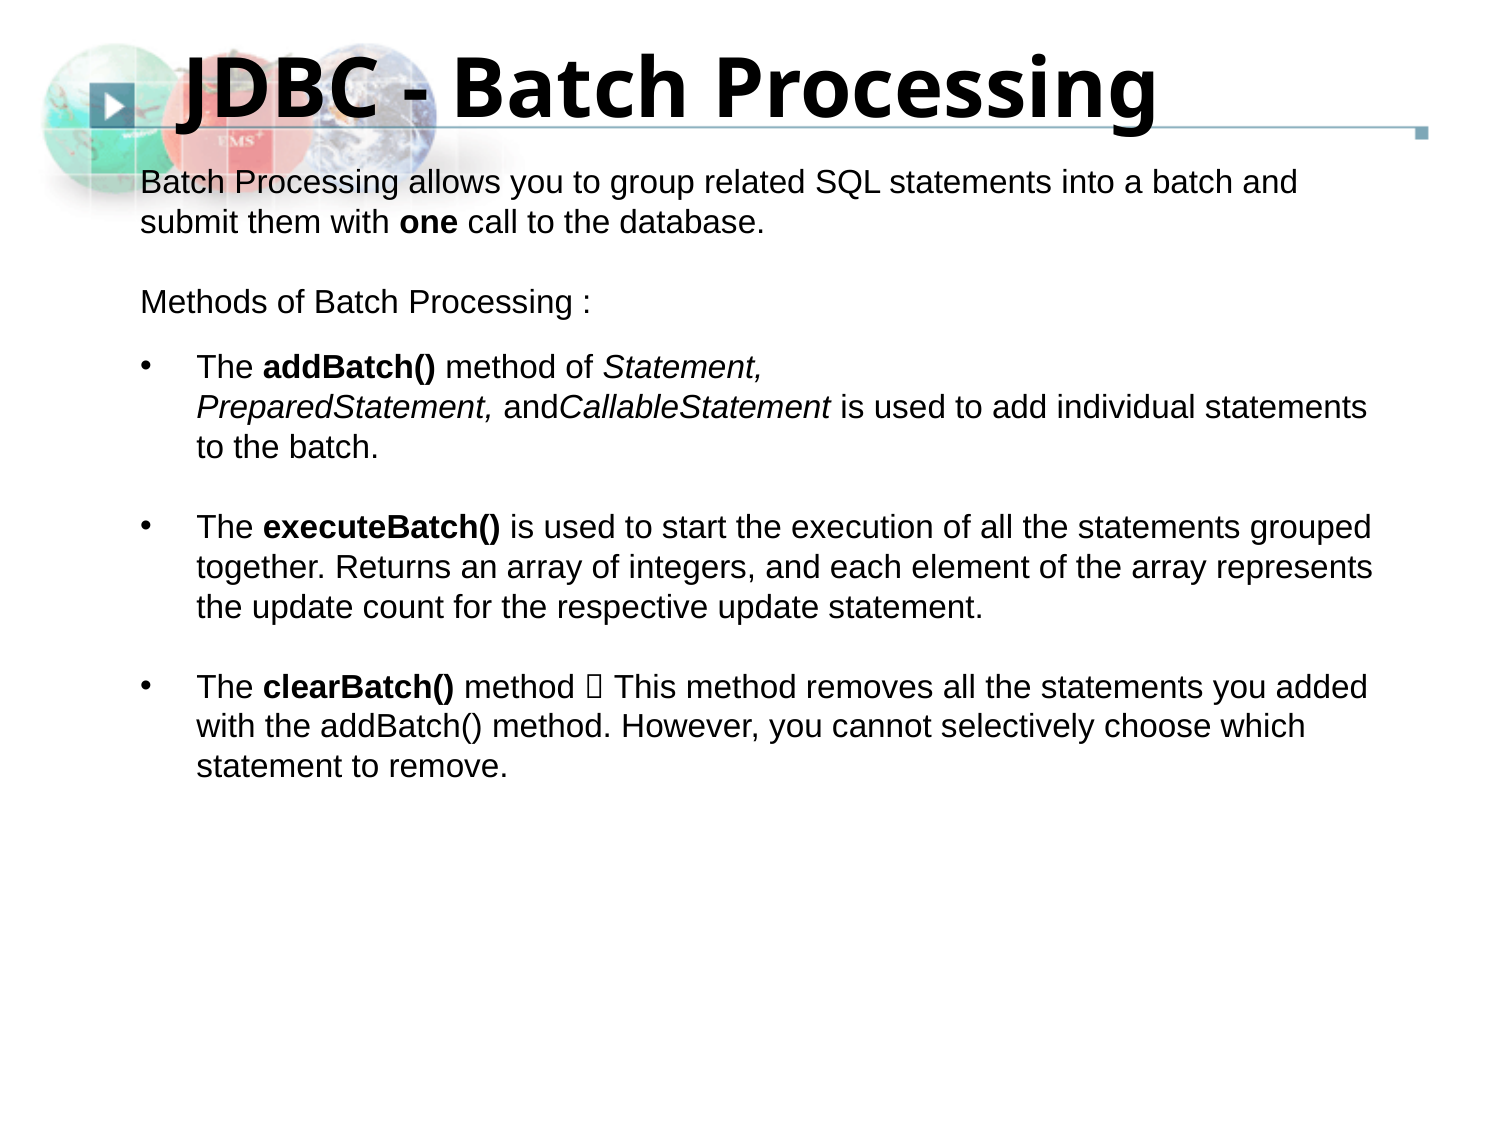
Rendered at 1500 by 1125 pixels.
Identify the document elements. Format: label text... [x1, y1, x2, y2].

text_box Batch Processing allows you to group related SQL statements into a batch and submit them with one call to the database. Methods of Batch Processing : The addBatch() method of Statement, PreparedStatement, andCallableStatement is used to add individual statements to the batch. The executeBatch() is used to start the execution of all the statements grouped together. Returns an array of integers, and each element of the array represents the update count for the respective update statement. The clearBatch() method  This method removes all the statements you added with the addBatch() method. However, you cannot selectively choose which statement to remove. [125, 153, 1399, 842]
text_box JDBC - Batch Processing [167, 26, 1500, 148]
picture [0, 0, 1500, 238]
